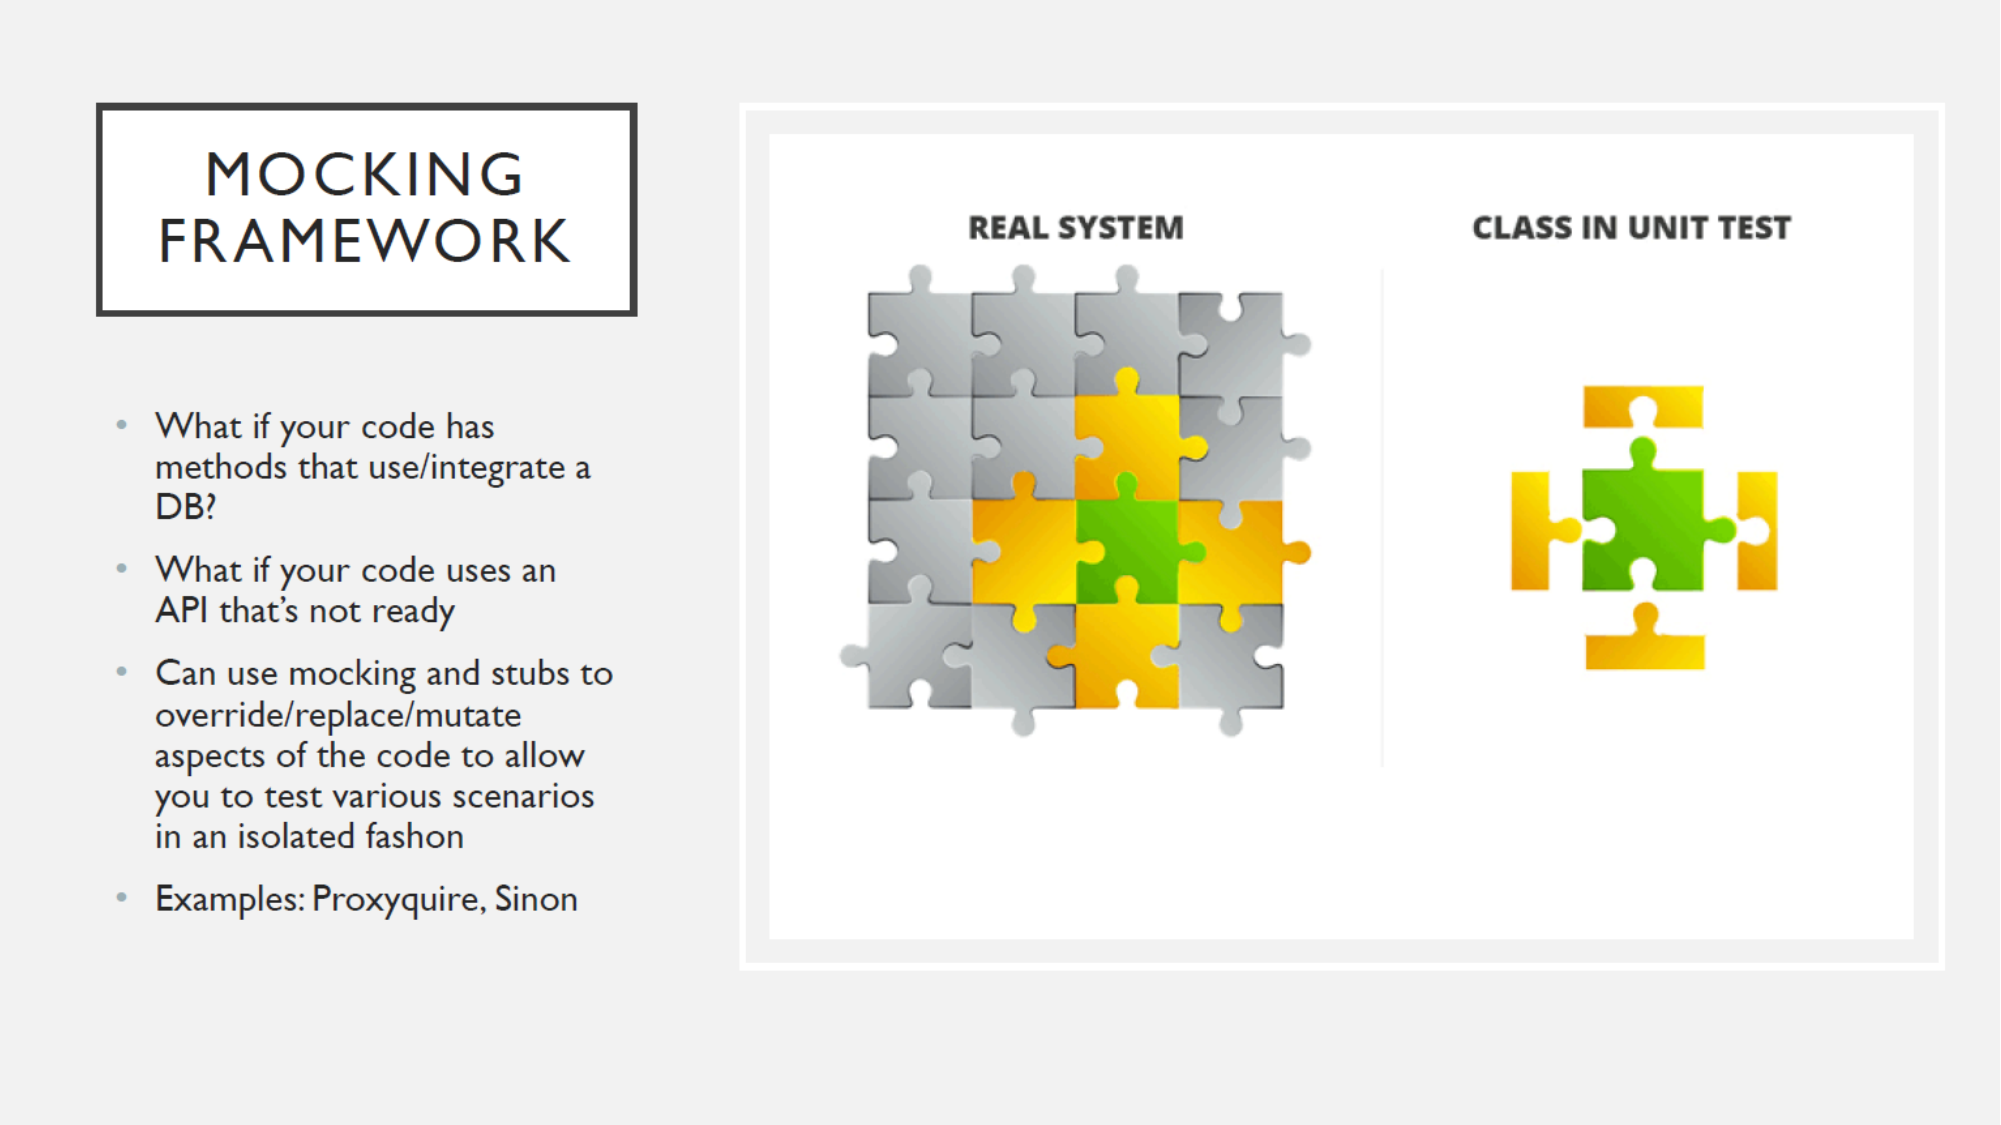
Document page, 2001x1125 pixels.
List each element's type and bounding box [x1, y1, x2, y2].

picture [44, 18, 2000, 1040]
